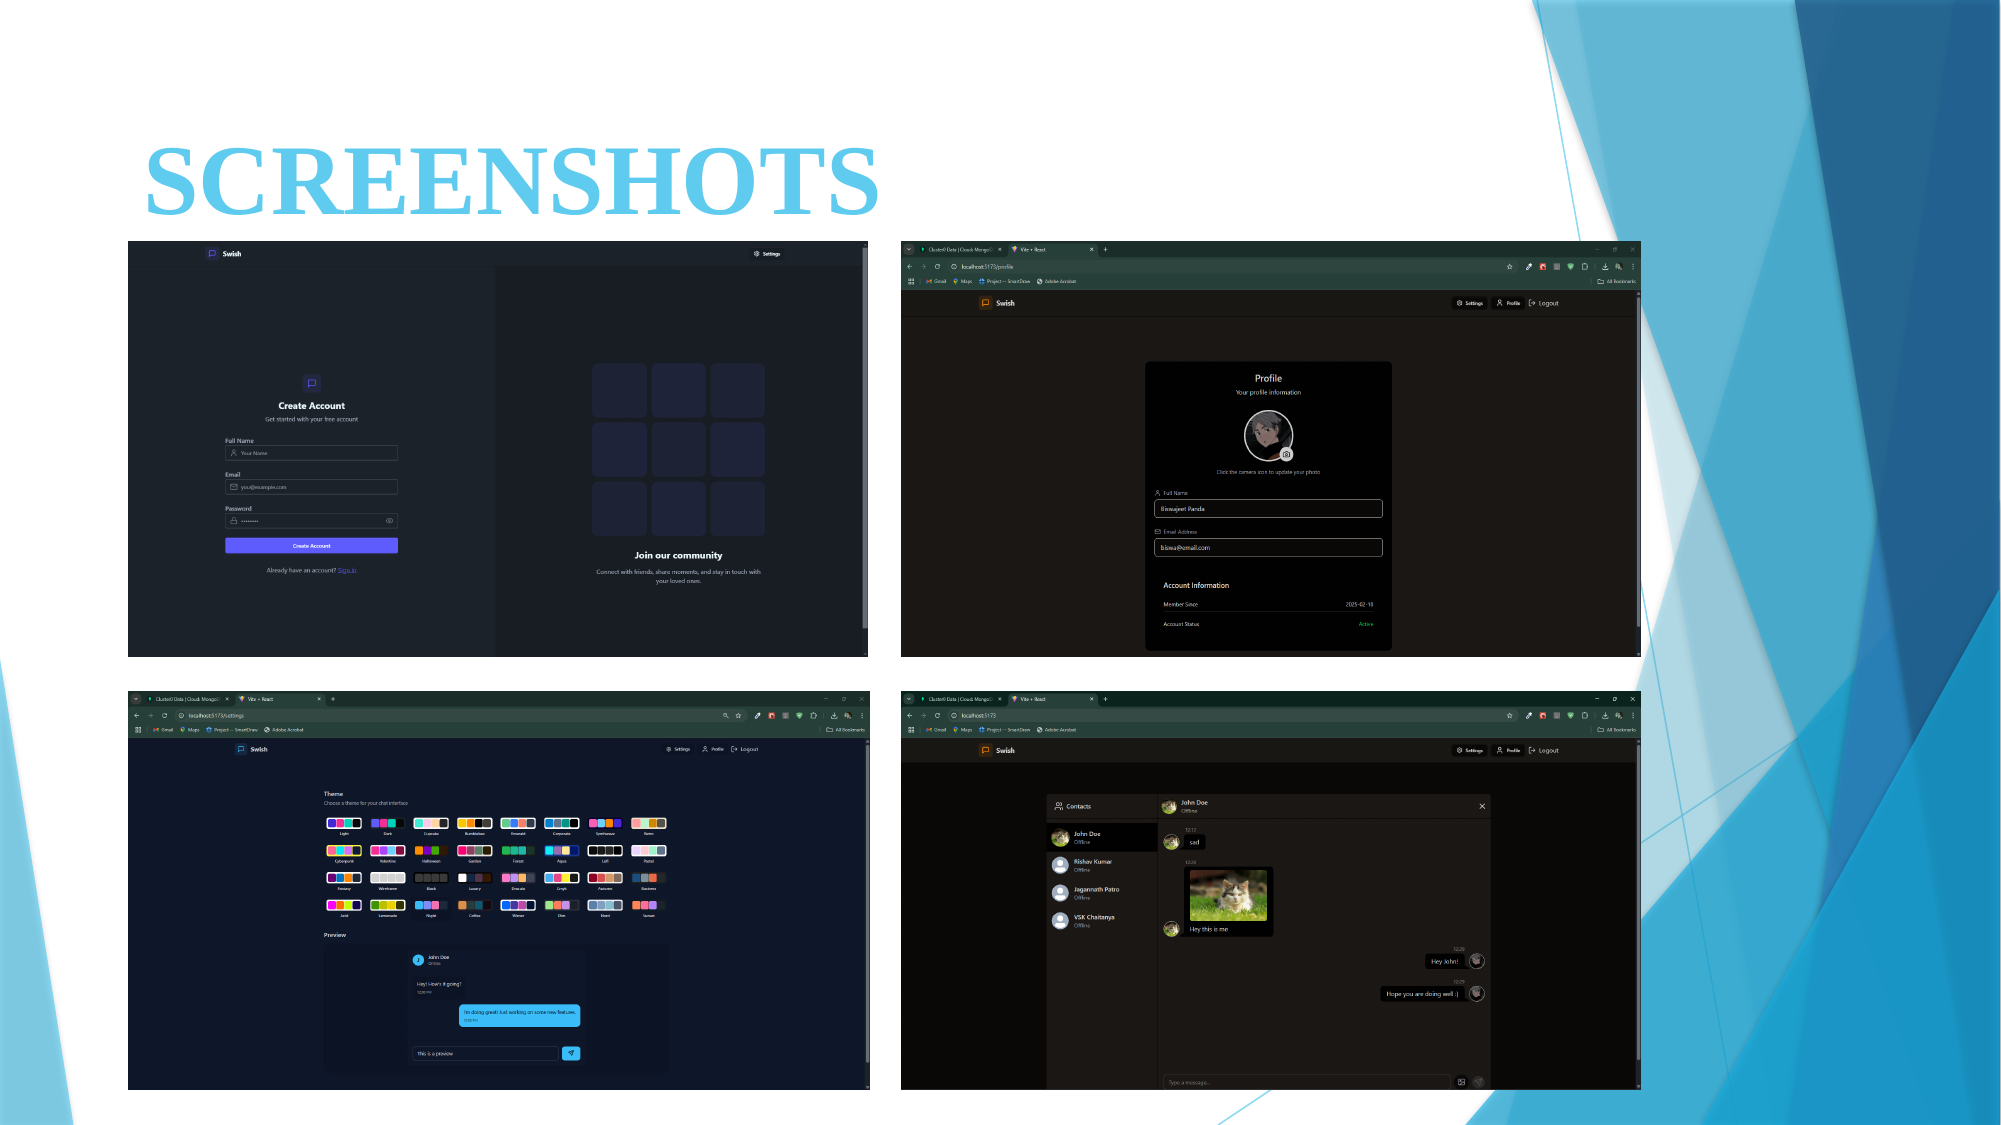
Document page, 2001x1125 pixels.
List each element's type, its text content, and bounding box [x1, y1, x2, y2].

picture [128, 690, 871, 1091]
picture [900, 241, 1642, 658]
title SCREENSHOTS [128, 107, 1539, 242]
picture [127, 241, 868, 658]
picture [900, 690, 1642, 1091]
